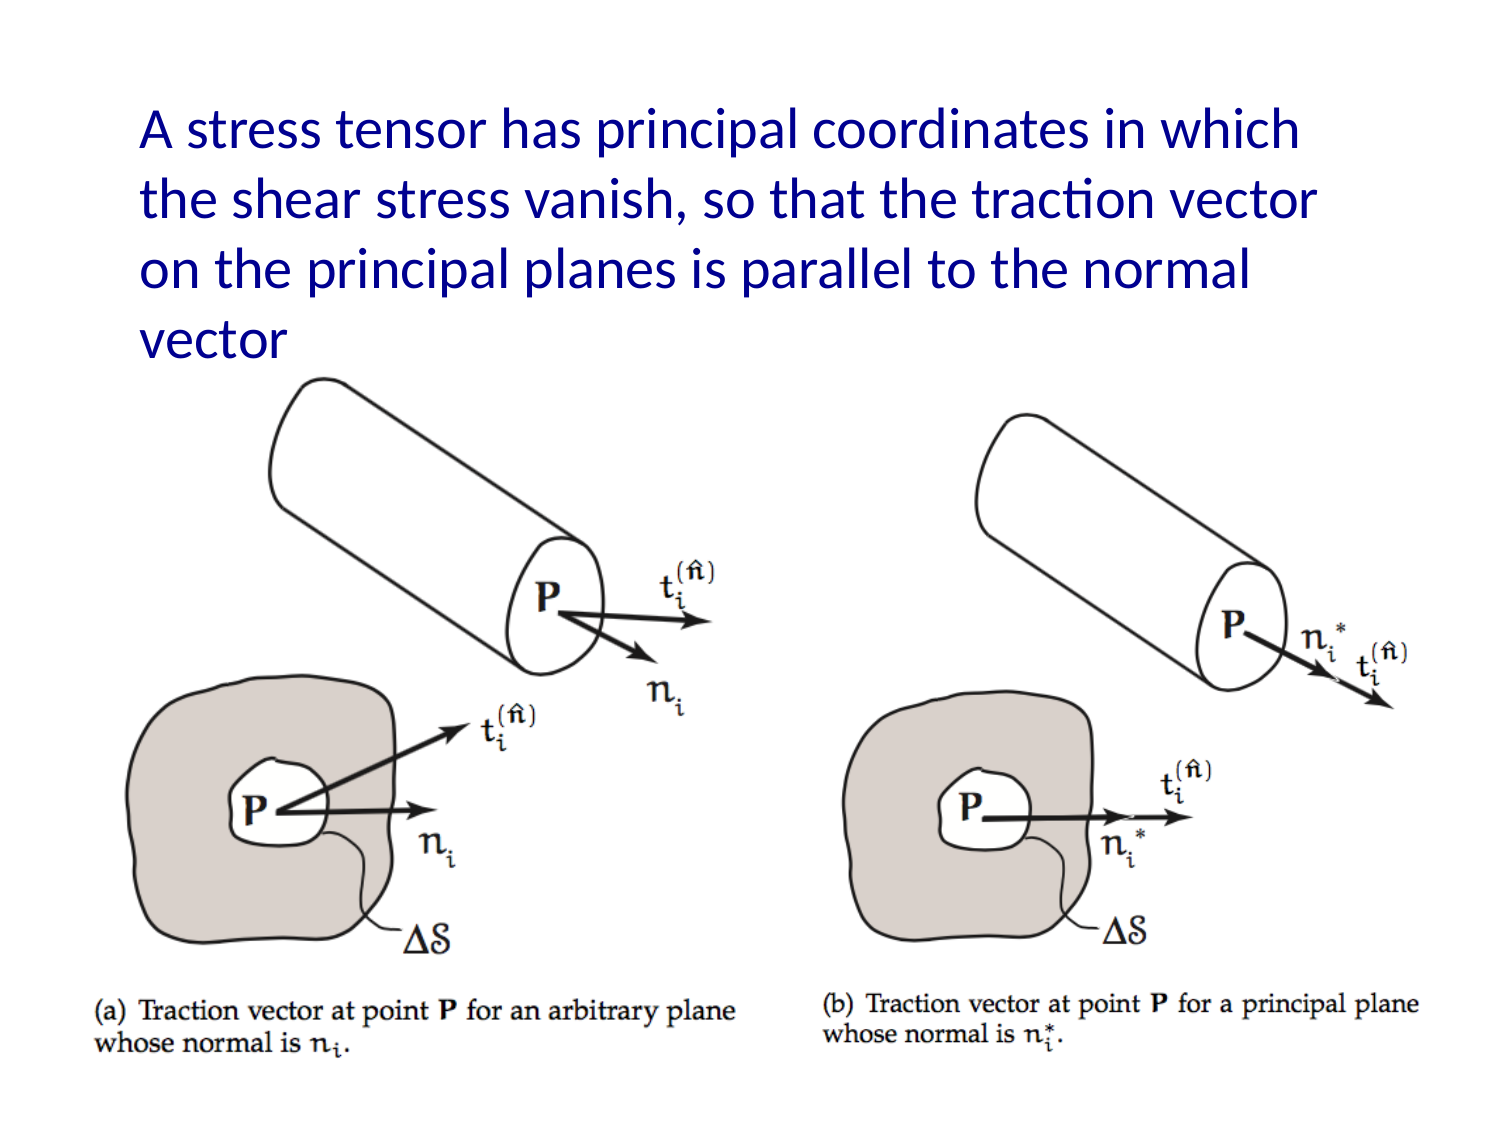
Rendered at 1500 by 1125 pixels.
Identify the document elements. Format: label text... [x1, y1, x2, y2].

picture [71, 335, 771, 1069]
text_box A stress tensor has principal coordinates in which the shear stress vanish, so that the traction vector on the principal planes is parallel to the normal vector [124, 83, 1400, 378]
picture [802, 396, 1447, 1066]
